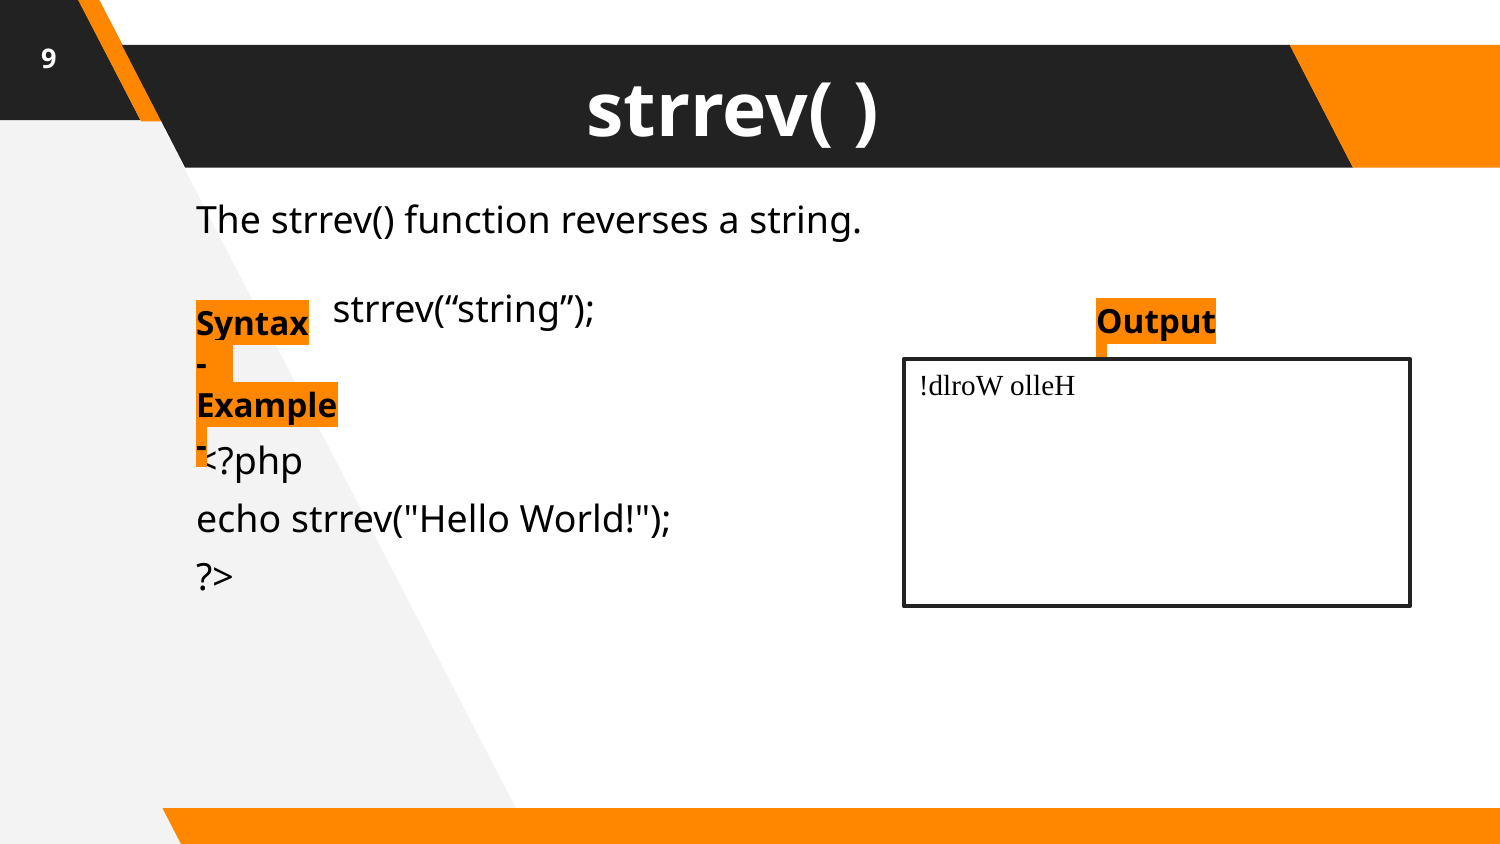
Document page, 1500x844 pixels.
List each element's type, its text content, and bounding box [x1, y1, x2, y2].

text_box strrev(“string”); <?php echo strrev("Hello World!"); ?> [181, 269, 1386, 823]
text_box The strrev() function reverses a string. [181, 188, 1488, 249]
text_box Syntax- [181, 294, 328, 390]
slide_number 9 [0, 0, 98, 121]
text_box Example- [181, 376, 358, 472]
text_box Output- [1081, 293, 1232, 357]
title strrev( ) [181, 45, 1285, 169]
text_box !dlroW olleH [902, 357, 1412, 608]
